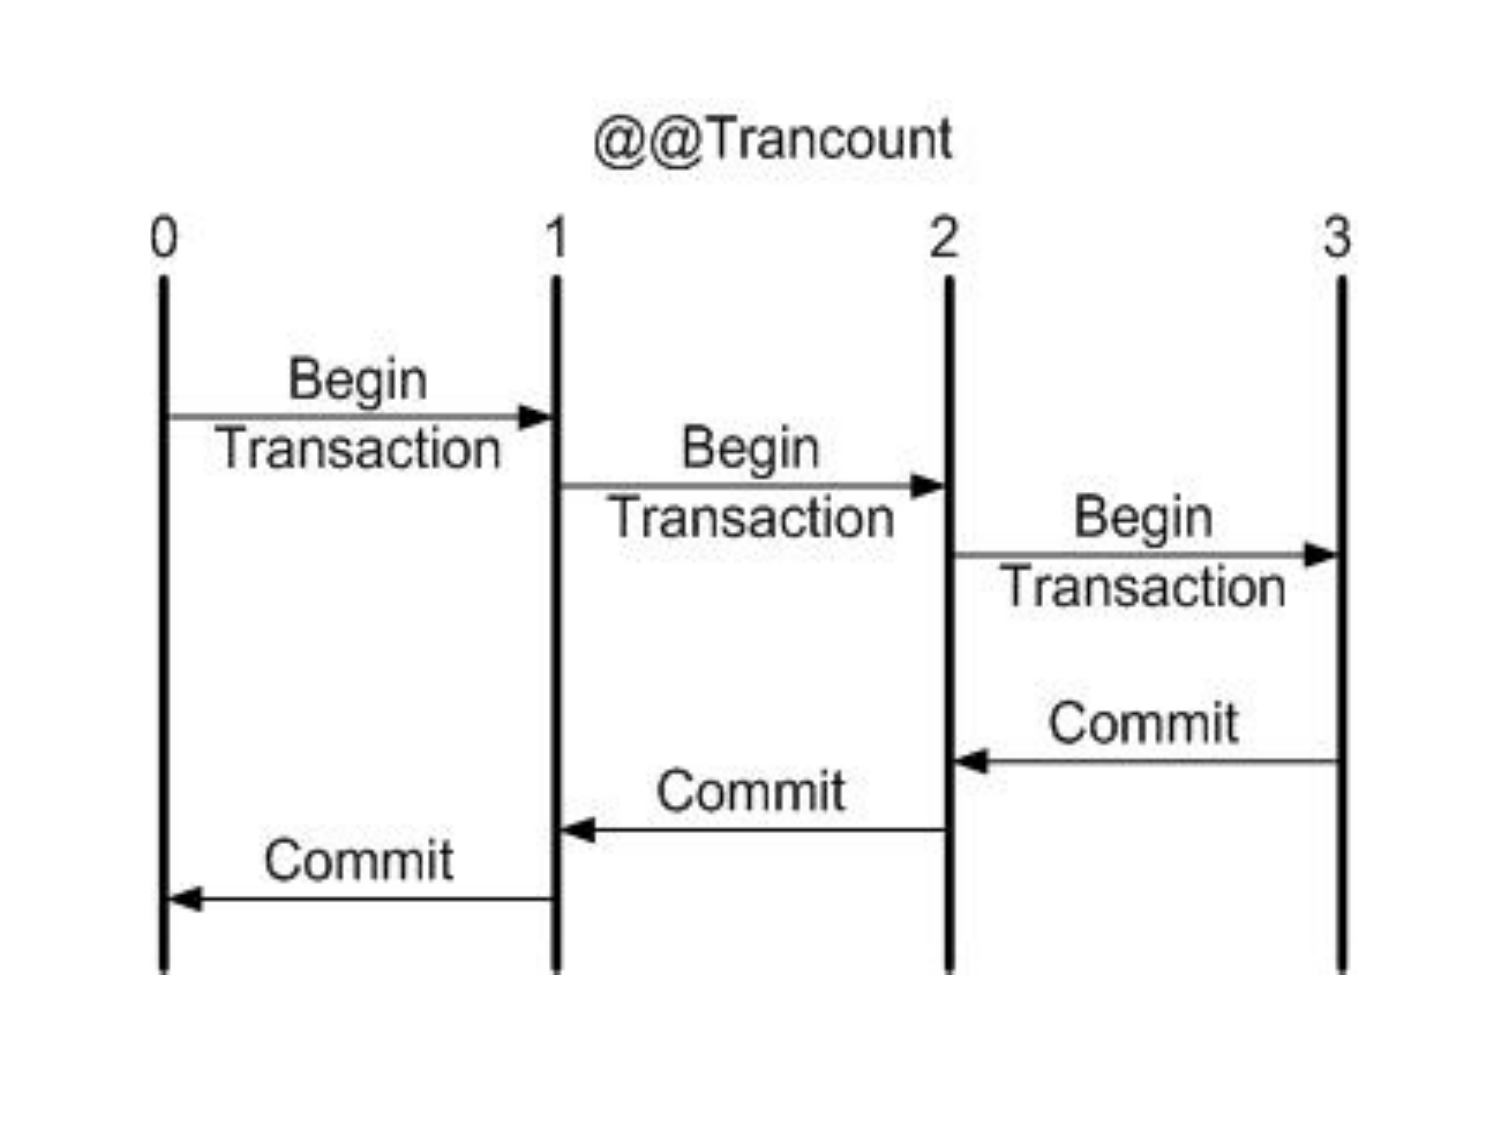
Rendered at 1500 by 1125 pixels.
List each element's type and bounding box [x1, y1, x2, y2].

list [75, 262, 1425, 1005]
picture [149, 98, 1358, 976]
title [75, 45, 1425, 233]
